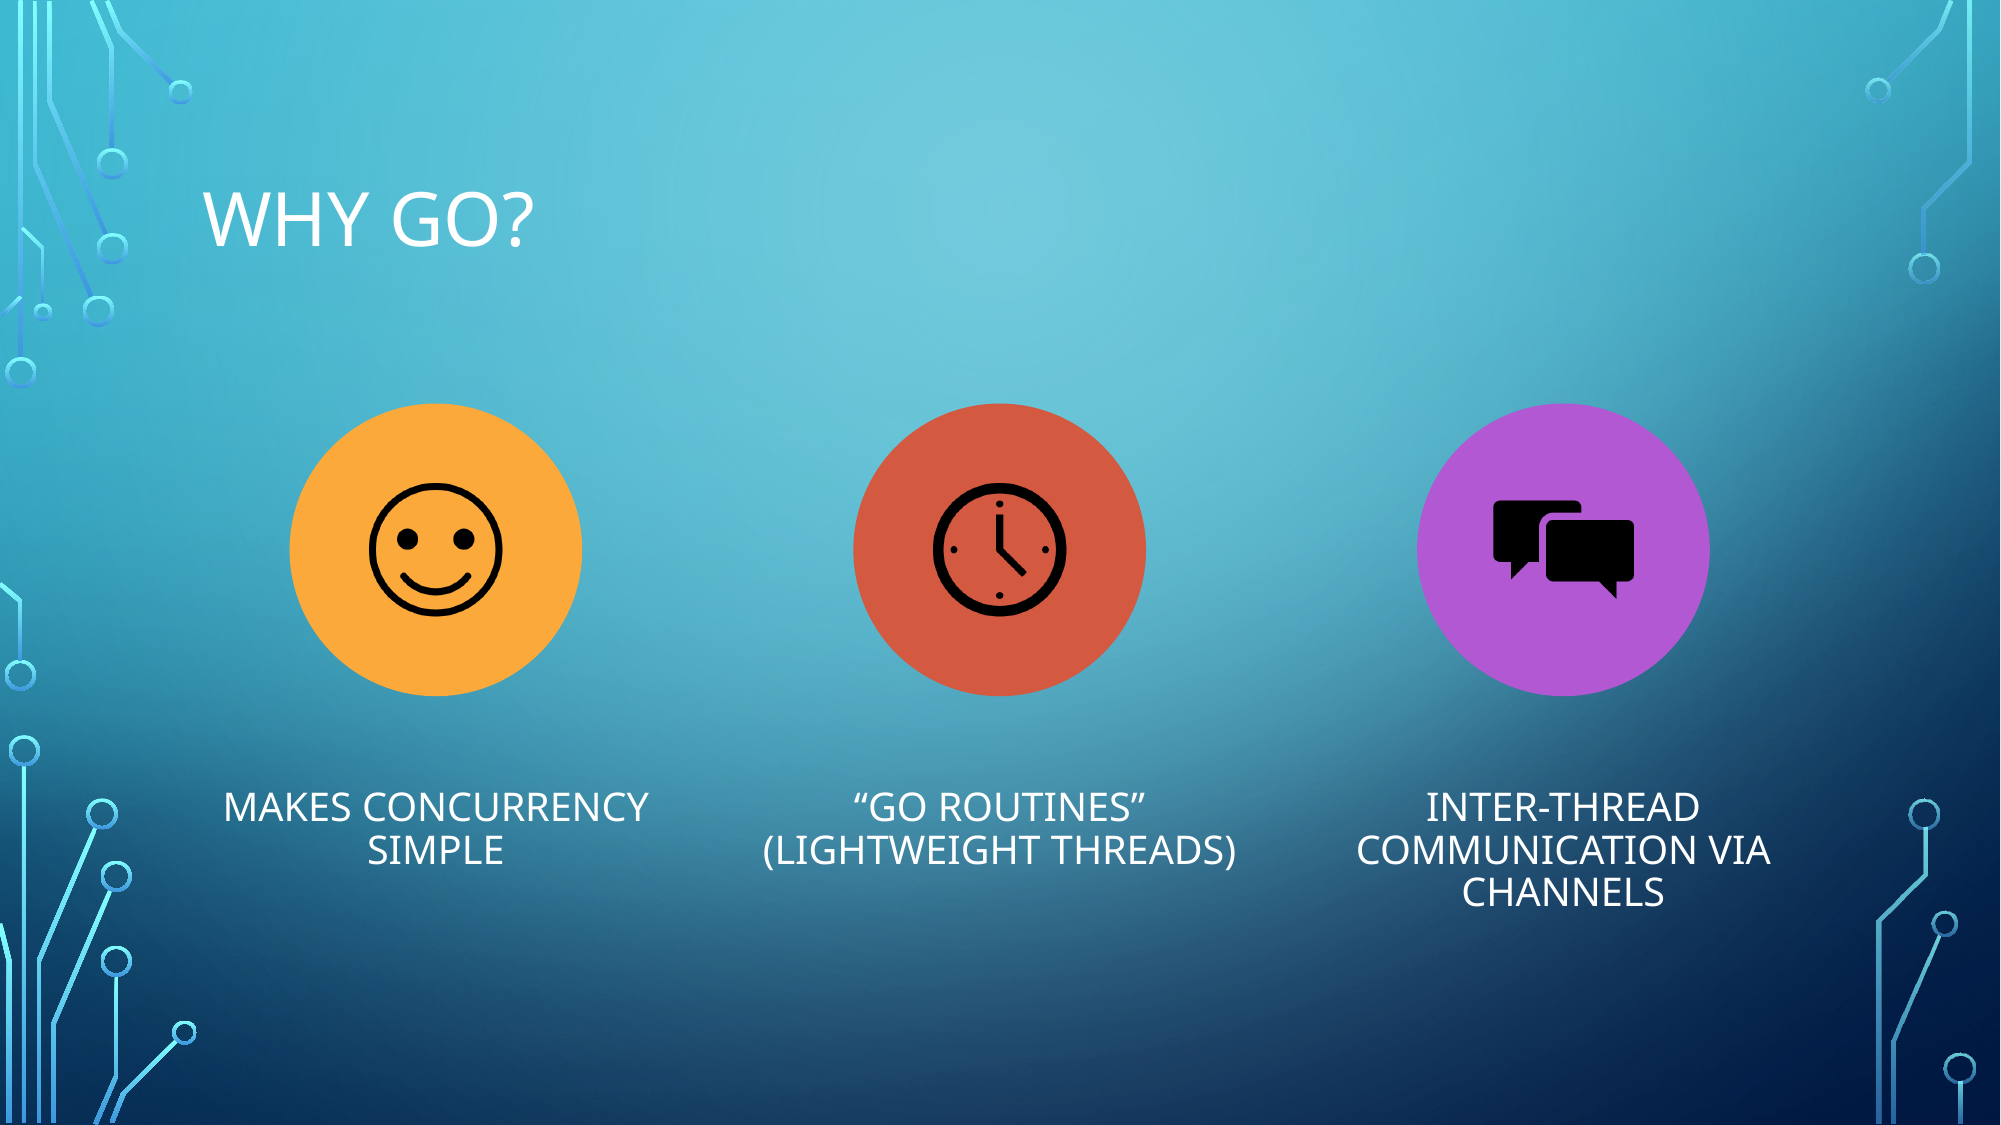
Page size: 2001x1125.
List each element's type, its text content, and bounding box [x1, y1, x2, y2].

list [186, 396, 1813, 913]
title Why GO? [187, 101, 1813, 344]
